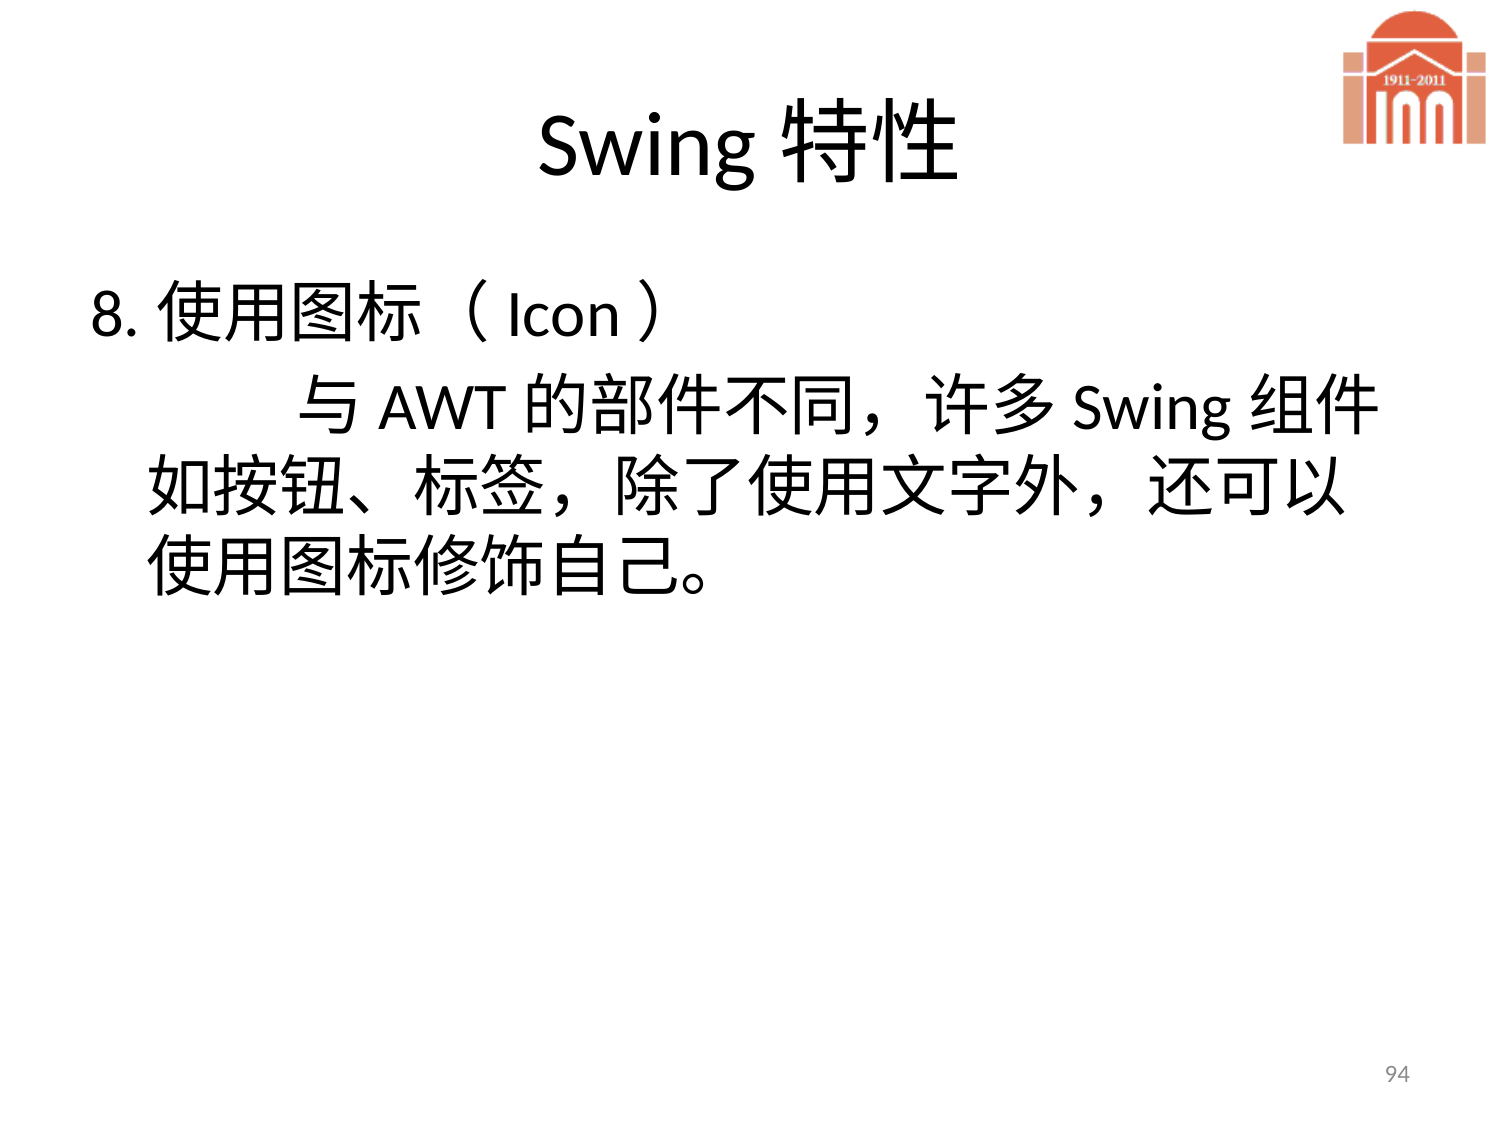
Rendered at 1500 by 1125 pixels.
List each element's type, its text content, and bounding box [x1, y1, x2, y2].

slide_number 94 [1074, 1042, 1425, 1103]
list 8.使用图标（Icon） 与AWT的部件不同，许多Swing组件如按钮、标签，除了使用文字外，还可以使用图标修饰自己。 [74, 262, 1426, 1006]
picture [1331, 0, 1500, 163]
title Swing特性 [74, 44, 1426, 233]
